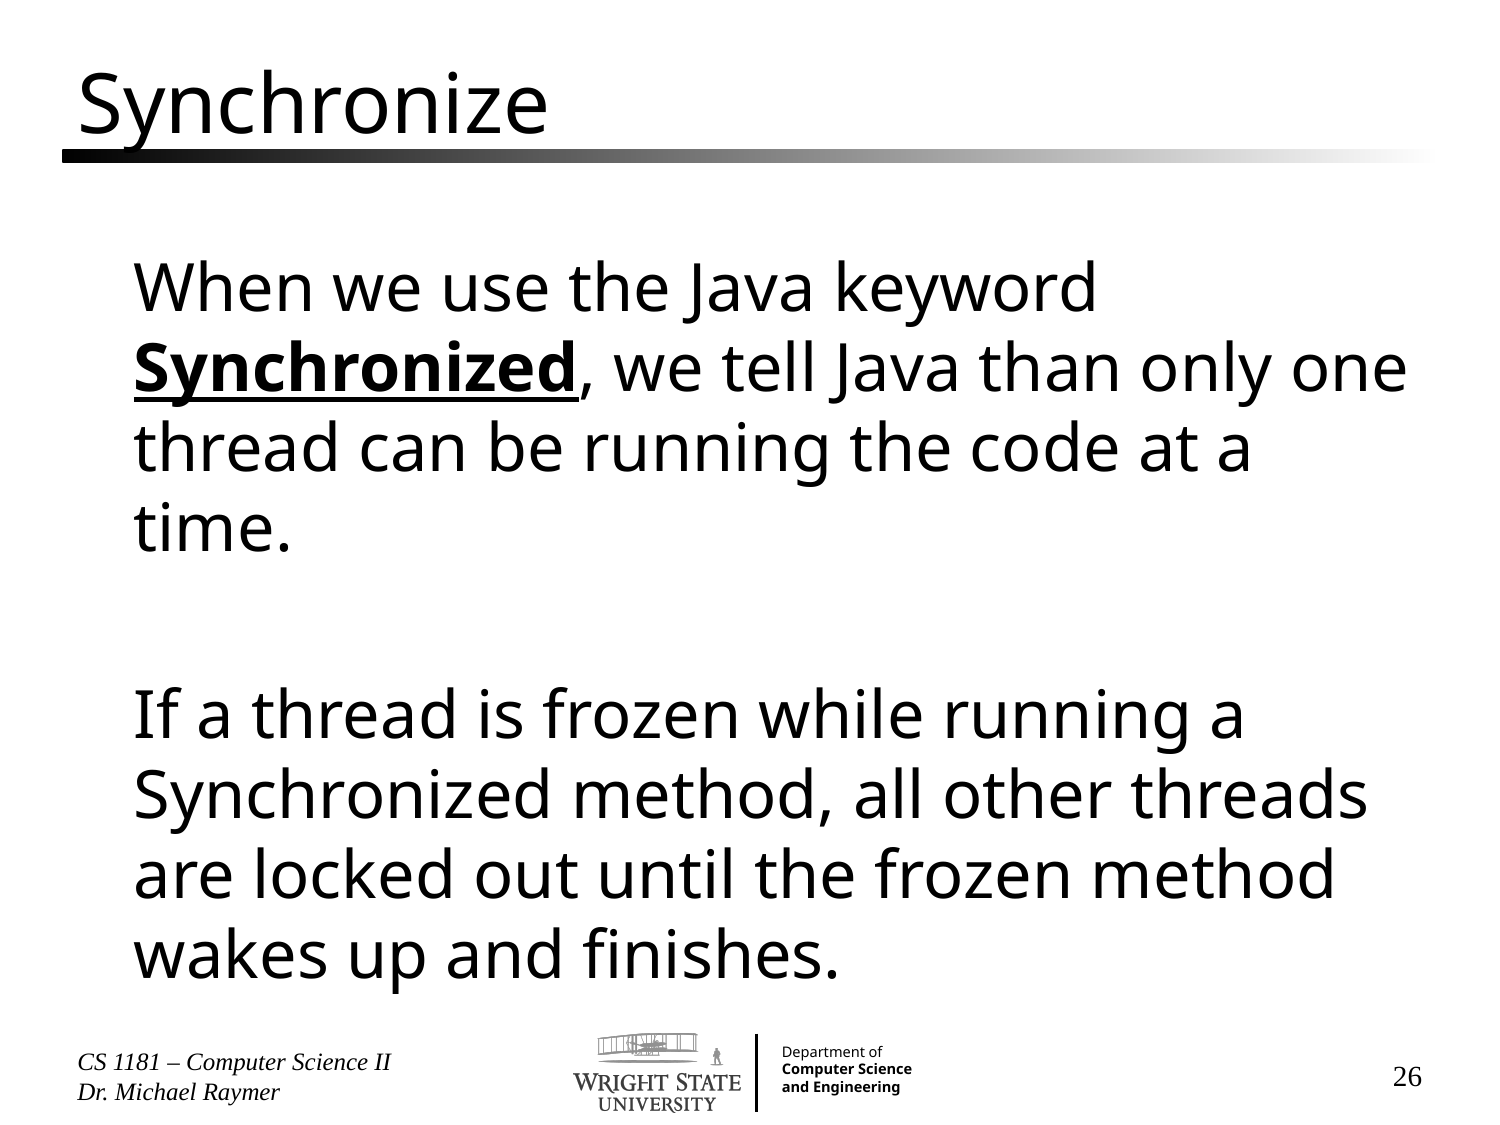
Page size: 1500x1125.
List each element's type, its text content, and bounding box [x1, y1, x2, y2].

slide_number 26 [1125, 1037, 1438, 1113]
list When we use the Java keyword Synchronized, we tell Java than only one thread can be running the code at a time. If a thread is frozen while running a Synchronized method, all other threads are locked out until the frozen method wakes up and finishes. [62, 237, 1438, 1025]
picture [573, 1033, 741, 1113]
title Synchronize [62, 50, 1438, 150]
footer CS 1181 – Computer Science II Dr. Michael Raymer [62, 1037, 438, 1113]
